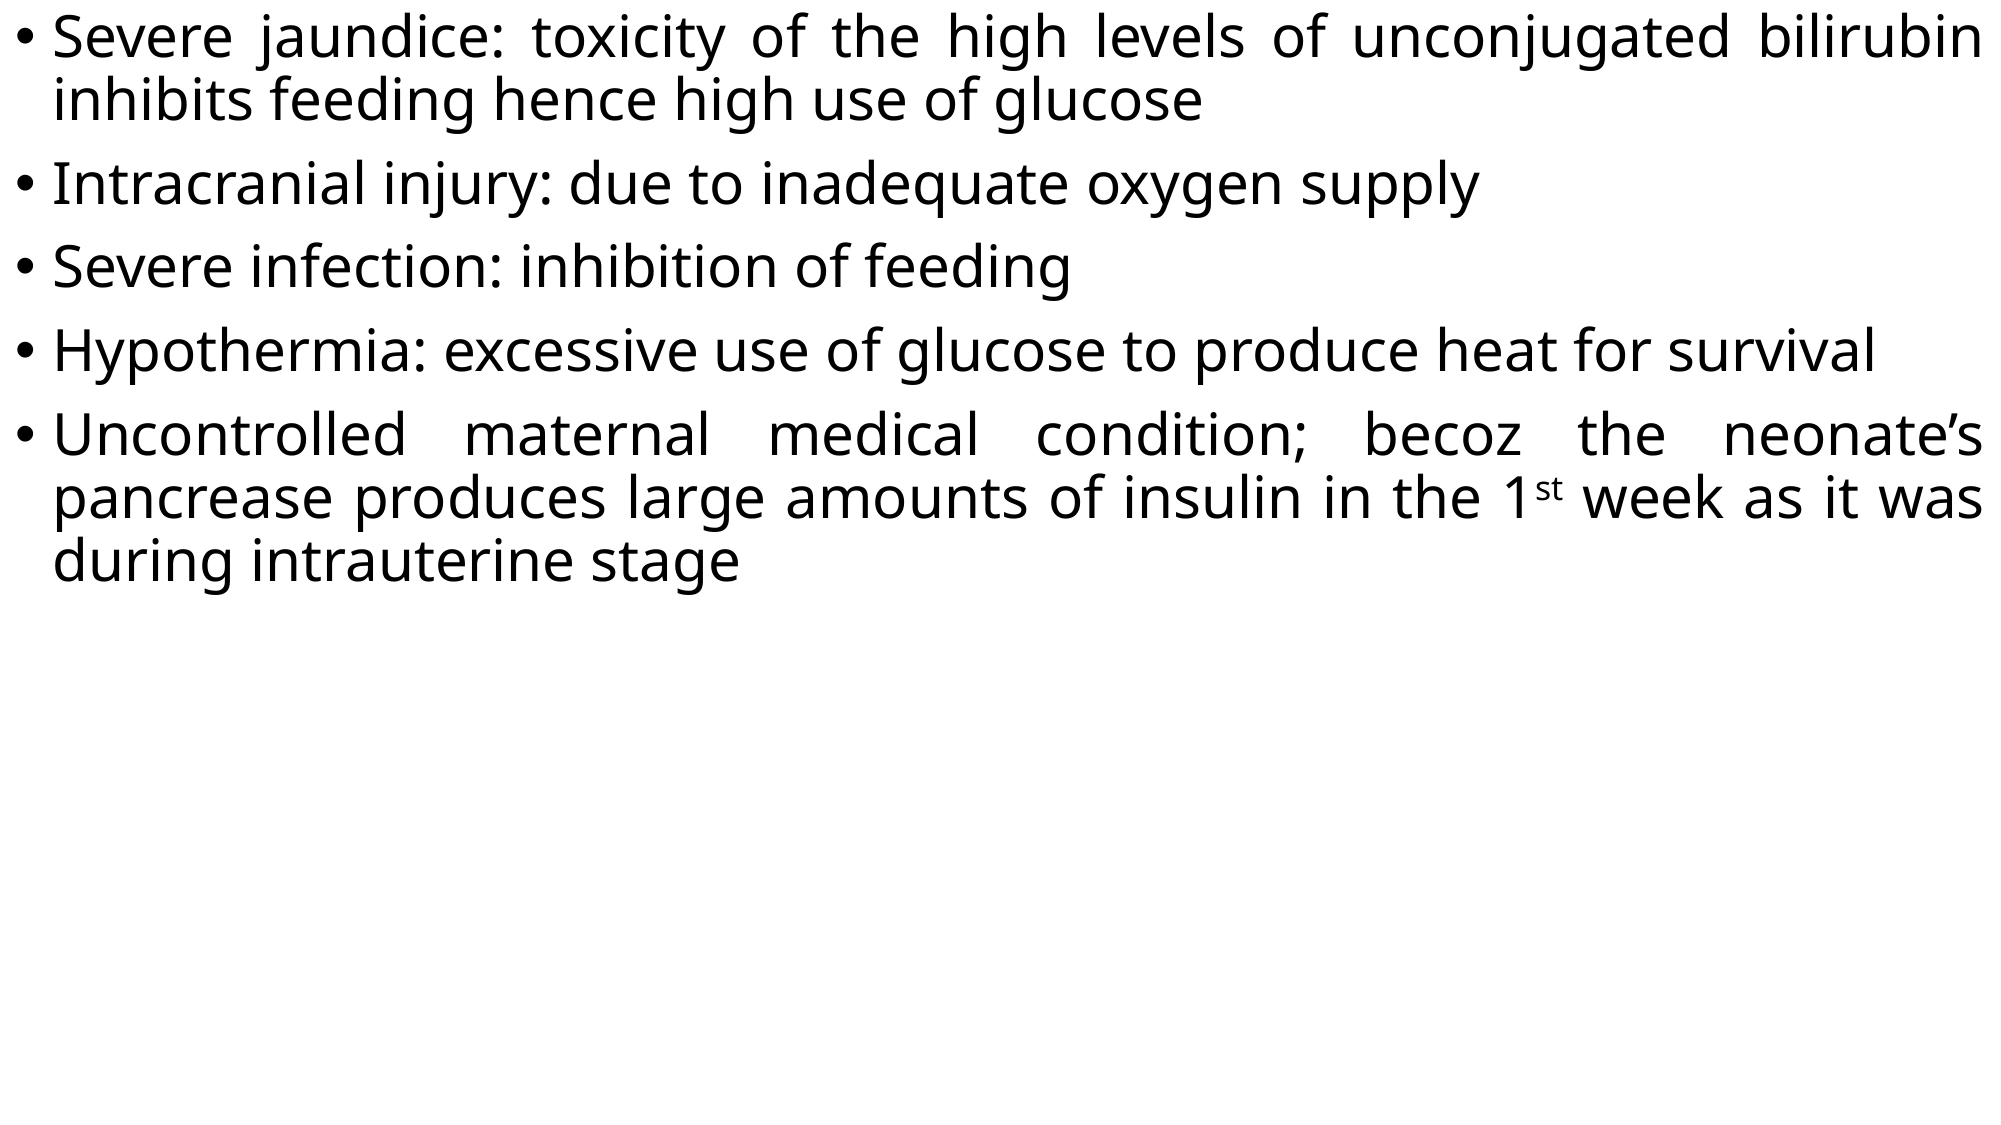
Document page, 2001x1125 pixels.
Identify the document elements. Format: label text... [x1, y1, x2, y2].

list Severe jaundice: toxicity of the high levels of unconjugated bilirubin inhibits feeding hence high use of glucose Intracranial injury: due to inadequate oxygen supply Severe infection: inhibition of feeding Hypothermia: excessive use of glucose to produce heat for survival Uncontrolled maternal medical condition; becoz the neonate’s pancrease produces large amounts of insulin in the 1st week as it was during intrauterine stage [0, 0, 2000, 1006]
